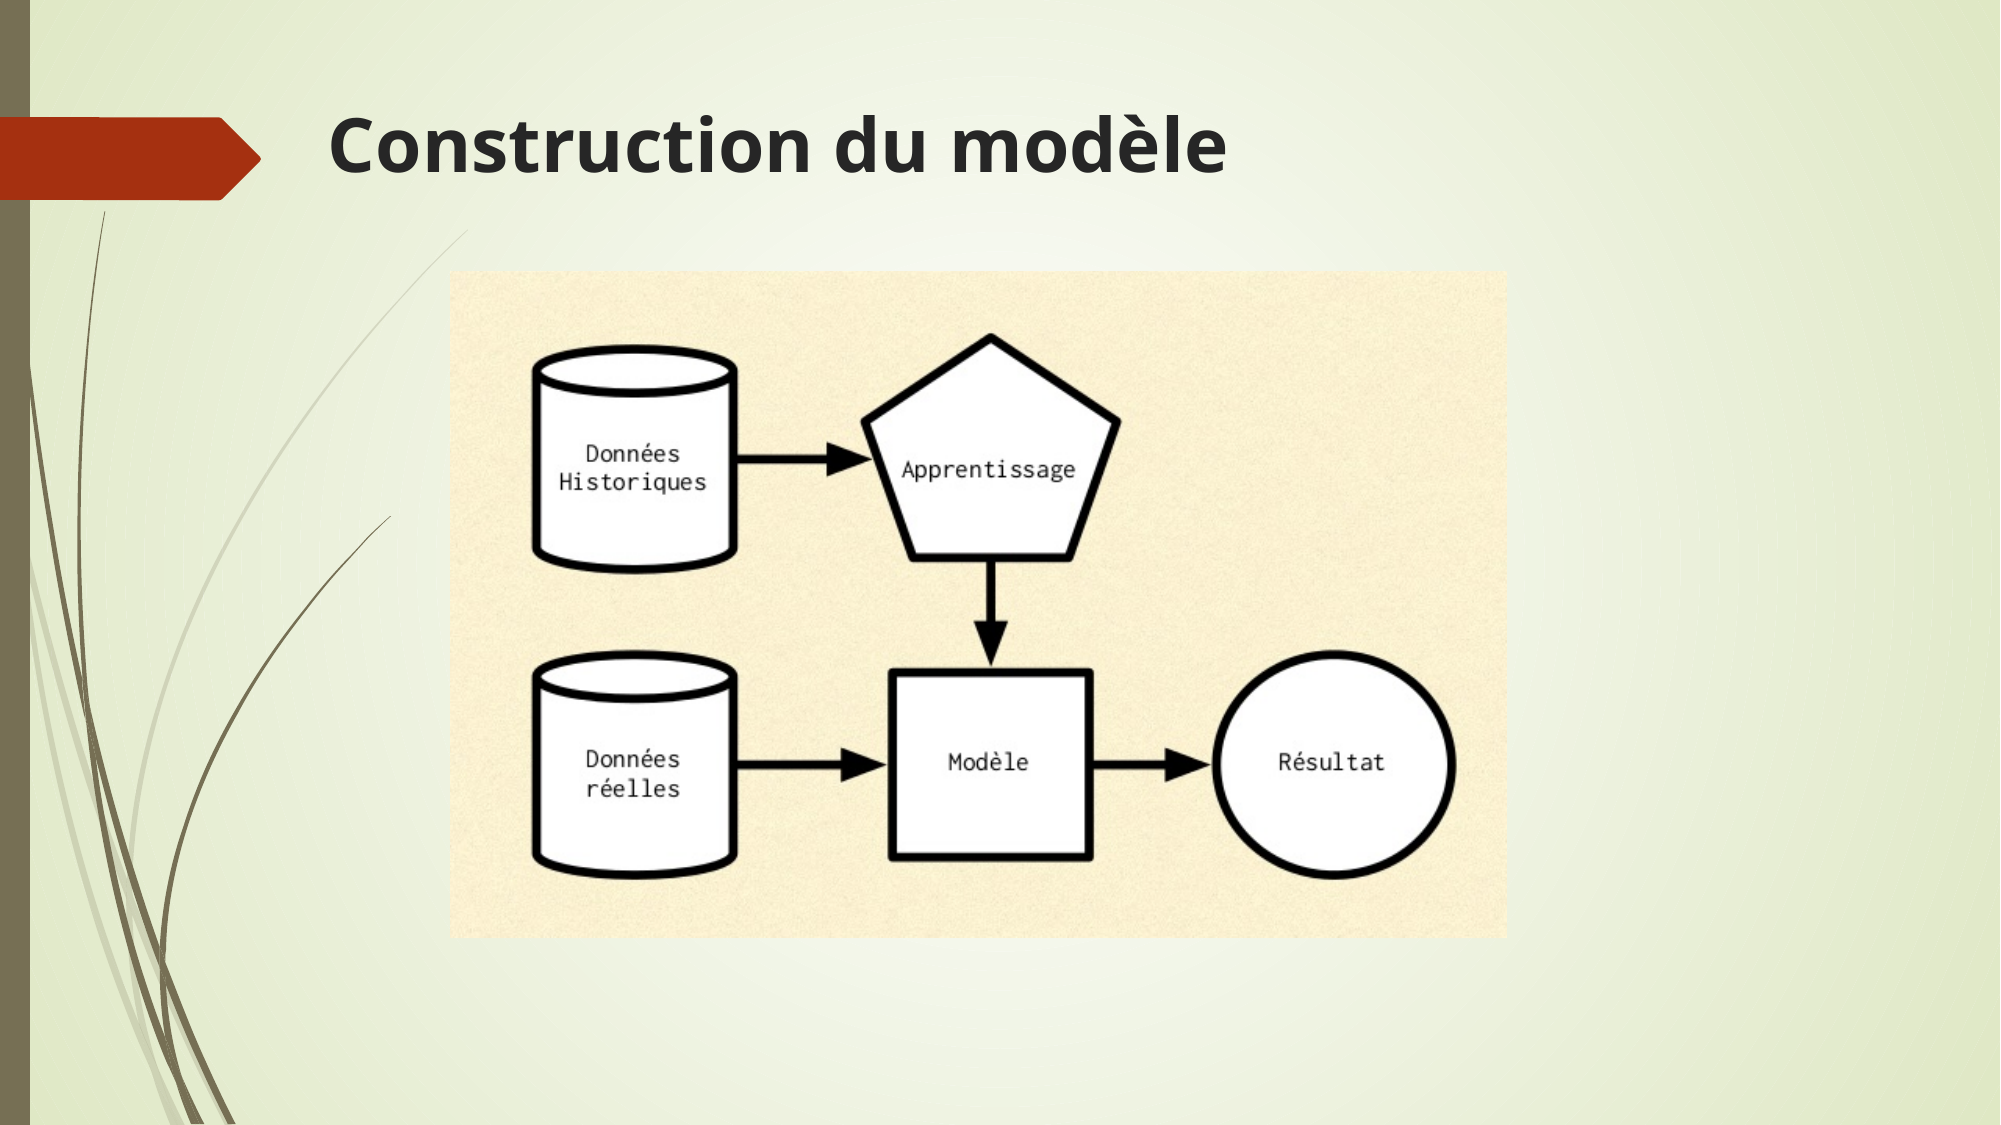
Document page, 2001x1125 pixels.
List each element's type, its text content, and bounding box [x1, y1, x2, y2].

picture [449, 271, 1507, 938]
title Construction du modèle [319, 89, 1783, 912]
